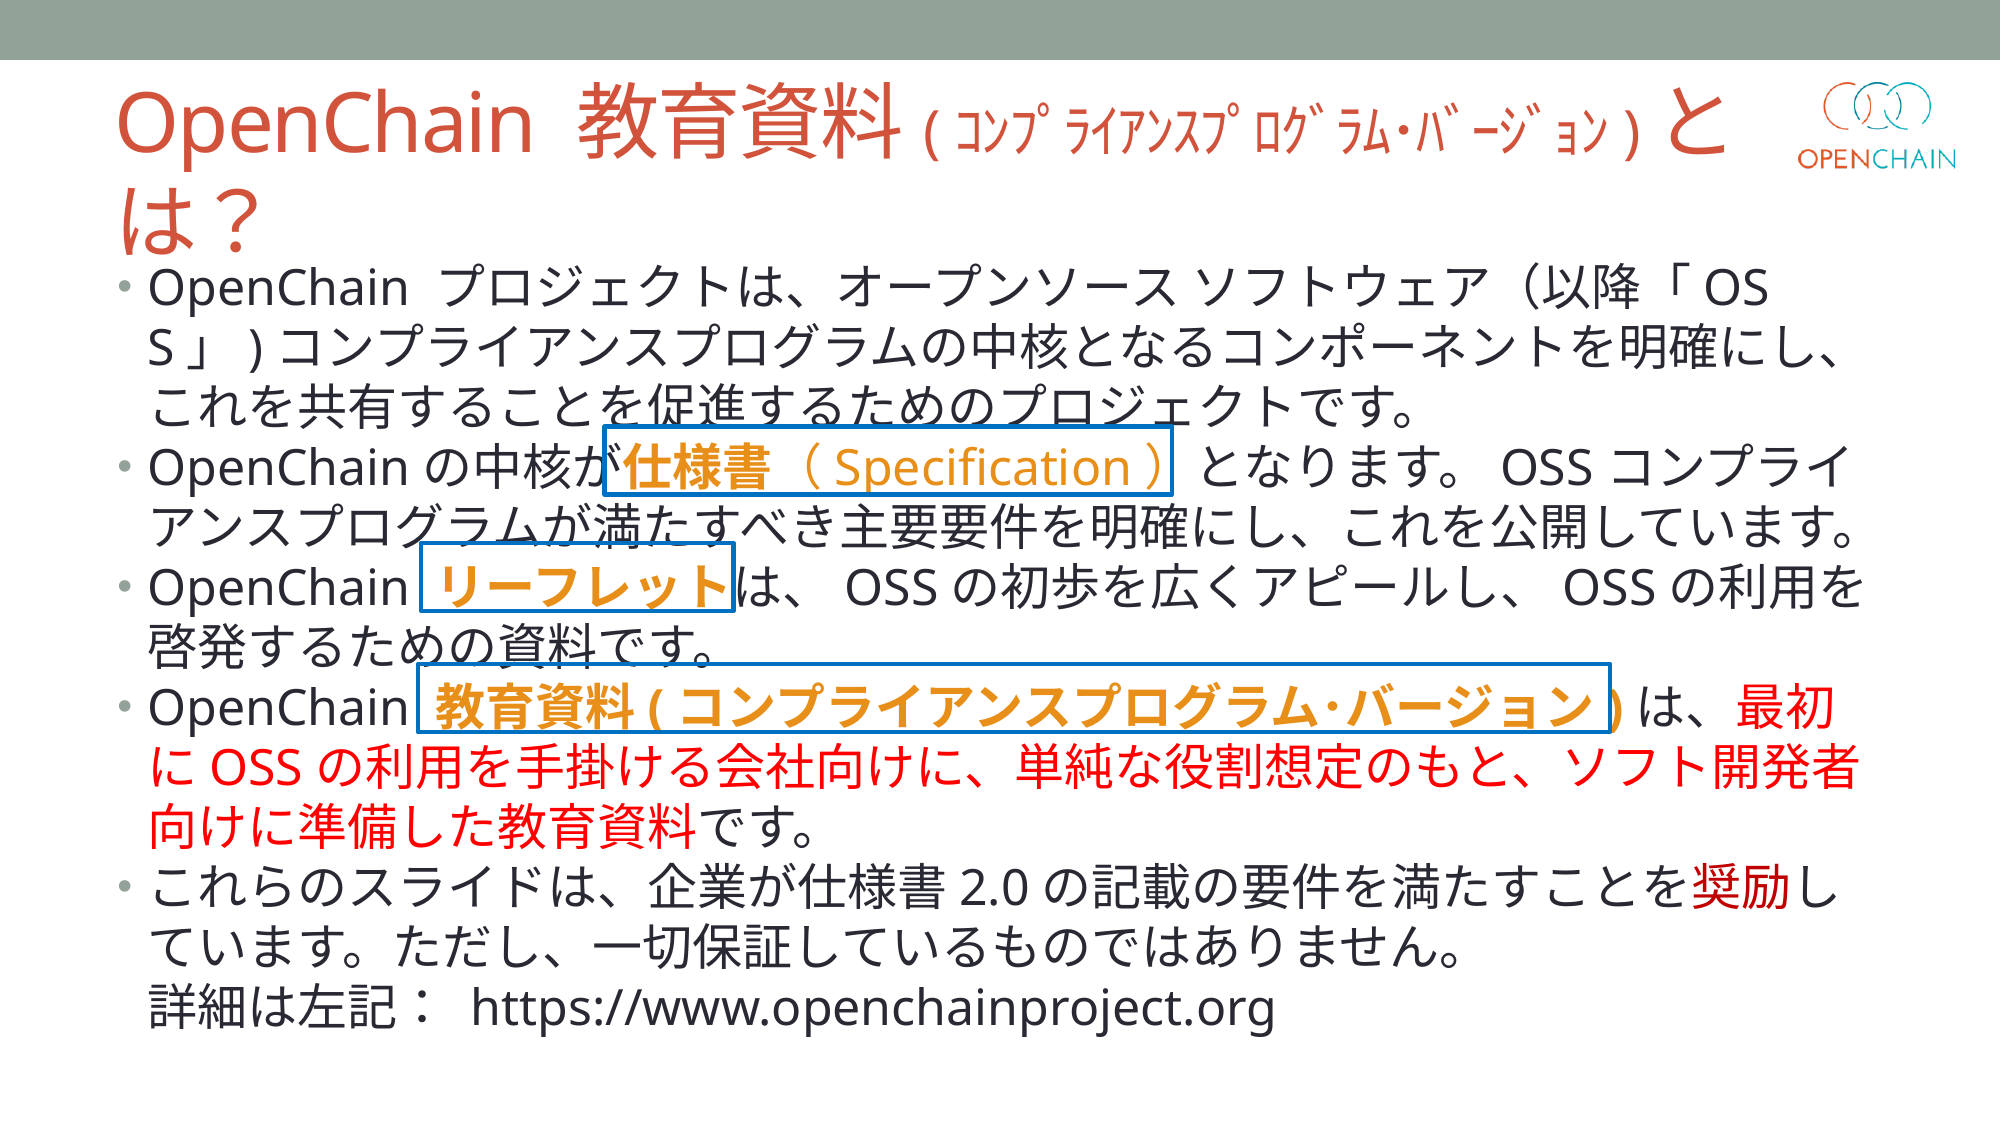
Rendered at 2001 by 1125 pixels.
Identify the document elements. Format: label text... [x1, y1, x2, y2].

picture [1798, 82, 1955, 169]
text_box [419, 541, 736, 613]
text_box [602, 424, 1174, 497]
text_box [416, 662, 1612, 734]
title OpenChain 教育資料(ｺﾝﾌﾟﾗｲｱﾝｽﾌﾟﾛｸﾞﾗﾑ･ﾊﾞｰｼﾞｮﾝ)とは？ [99, 87, 1900, 250]
list OpenChain プロジェクトは、オープンソース ソフトウェア（以降「OSS」)コンプライアンスプログラムの中核となるコンポーネントを明確にし、これを共有することを促進するためのプロジェクトです。 OpenChainの中核が仕様書（Specification）となります。OSSコンプライアンスプログラムが満たすべき主要要件を明確にし、これを公開しています。 OpenChain リーフレットは、OSSの初歩を広くアピールし、OSSの利用を啓発するための資料です。 OpenChain 教育資料(コンプライアンスプログラム･バージョン)は、最初にOSSの利用を手掛ける会社向けに、単純な役割想定のもと、ソフト開発者向けに準備した教育資料です。 これらのスライドは、企業が仕様書2.0の記載の要件を満たすことを奨励しています。ただし、一切保証しているものではありません。 詳細は左記： https://www.openchainproject.org [102, 248, 1898, 1013]
